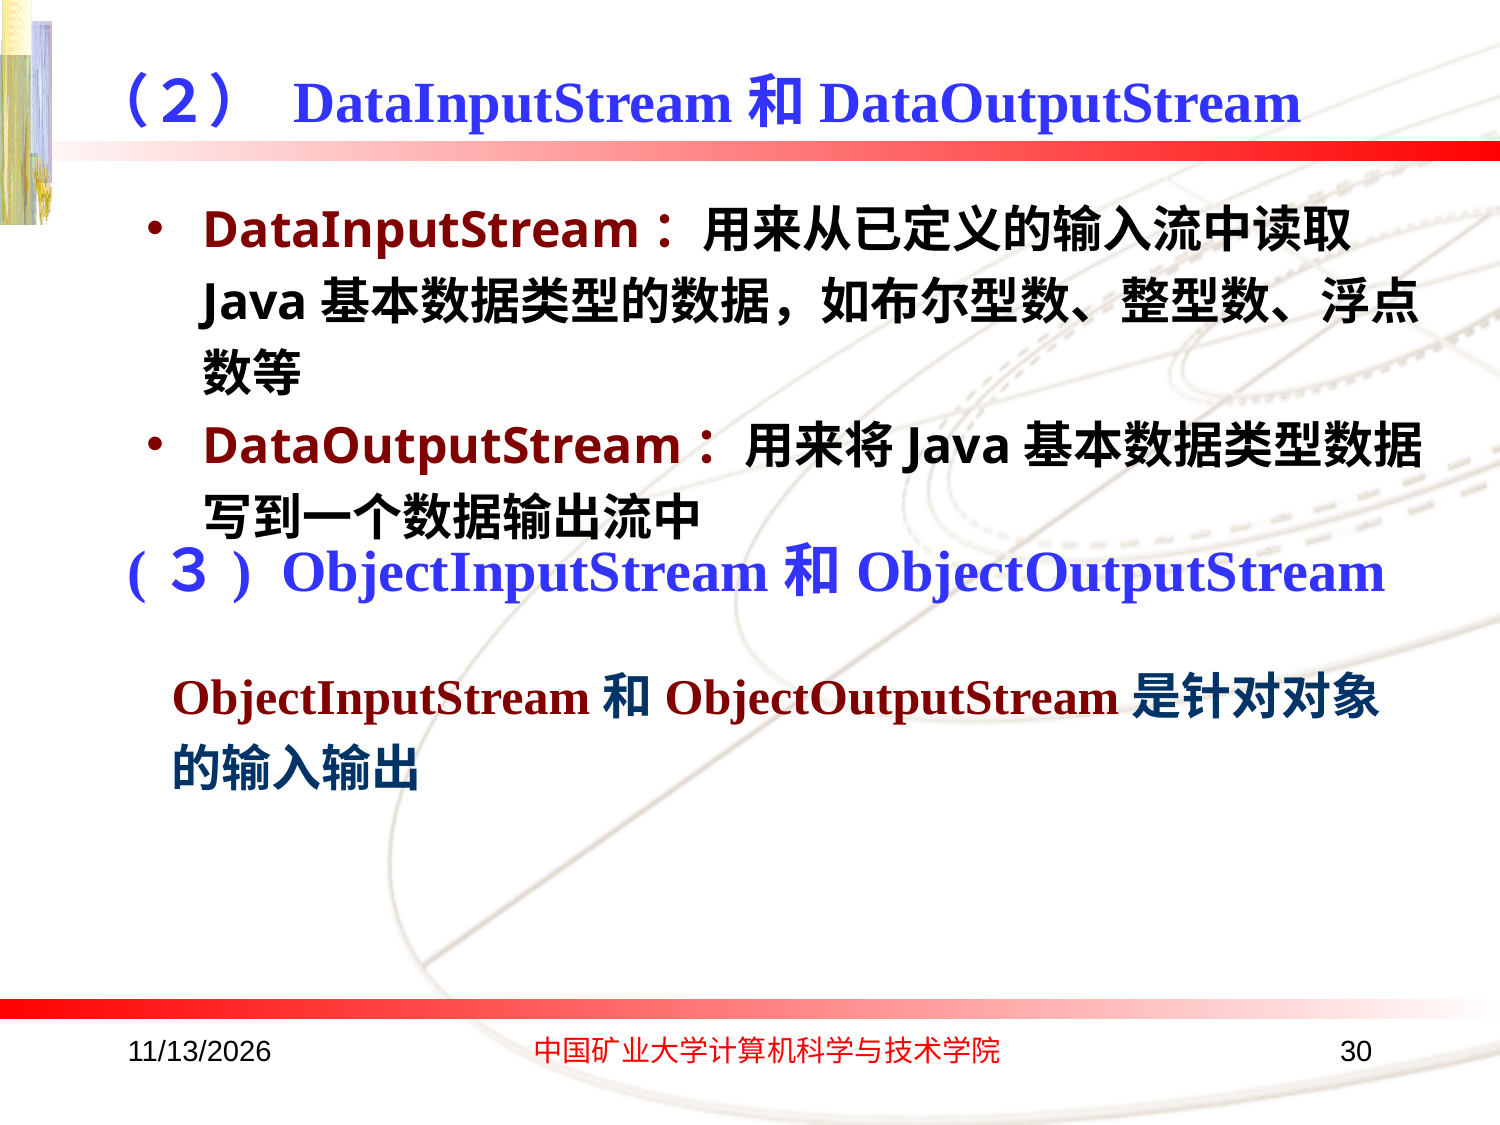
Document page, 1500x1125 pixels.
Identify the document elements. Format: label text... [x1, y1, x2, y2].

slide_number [112, 1025, 425, 1100]
picture [0, 0, 1500, 999]
title （２） DataInputStream和DataOutputStream [76, 45, 1388, 153]
text_box ObjectInputStream和ObjectOutputStream是针对对象的输入输出 [156, 644, 1432, 804]
picture [0, 1018, 1500, 1125]
text_box DataInputStream：用来从已定义的输入流中读取Java基本数据类型的数据，如布尔型数、整型数、浮点数等 DataOutputStream：用来将Java基本数据类型数据写到一个数据输出流中 [131, 178, 1457, 553]
footer 中国矿业大学计算机科学与技术学院 [512, 1025, 1023, 1100]
slide_number 30 [1074, 1025, 1388, 1100]
text_box (３) ObjectInputStream和ObjectOutputStream [112, 470, 1432, 611]
